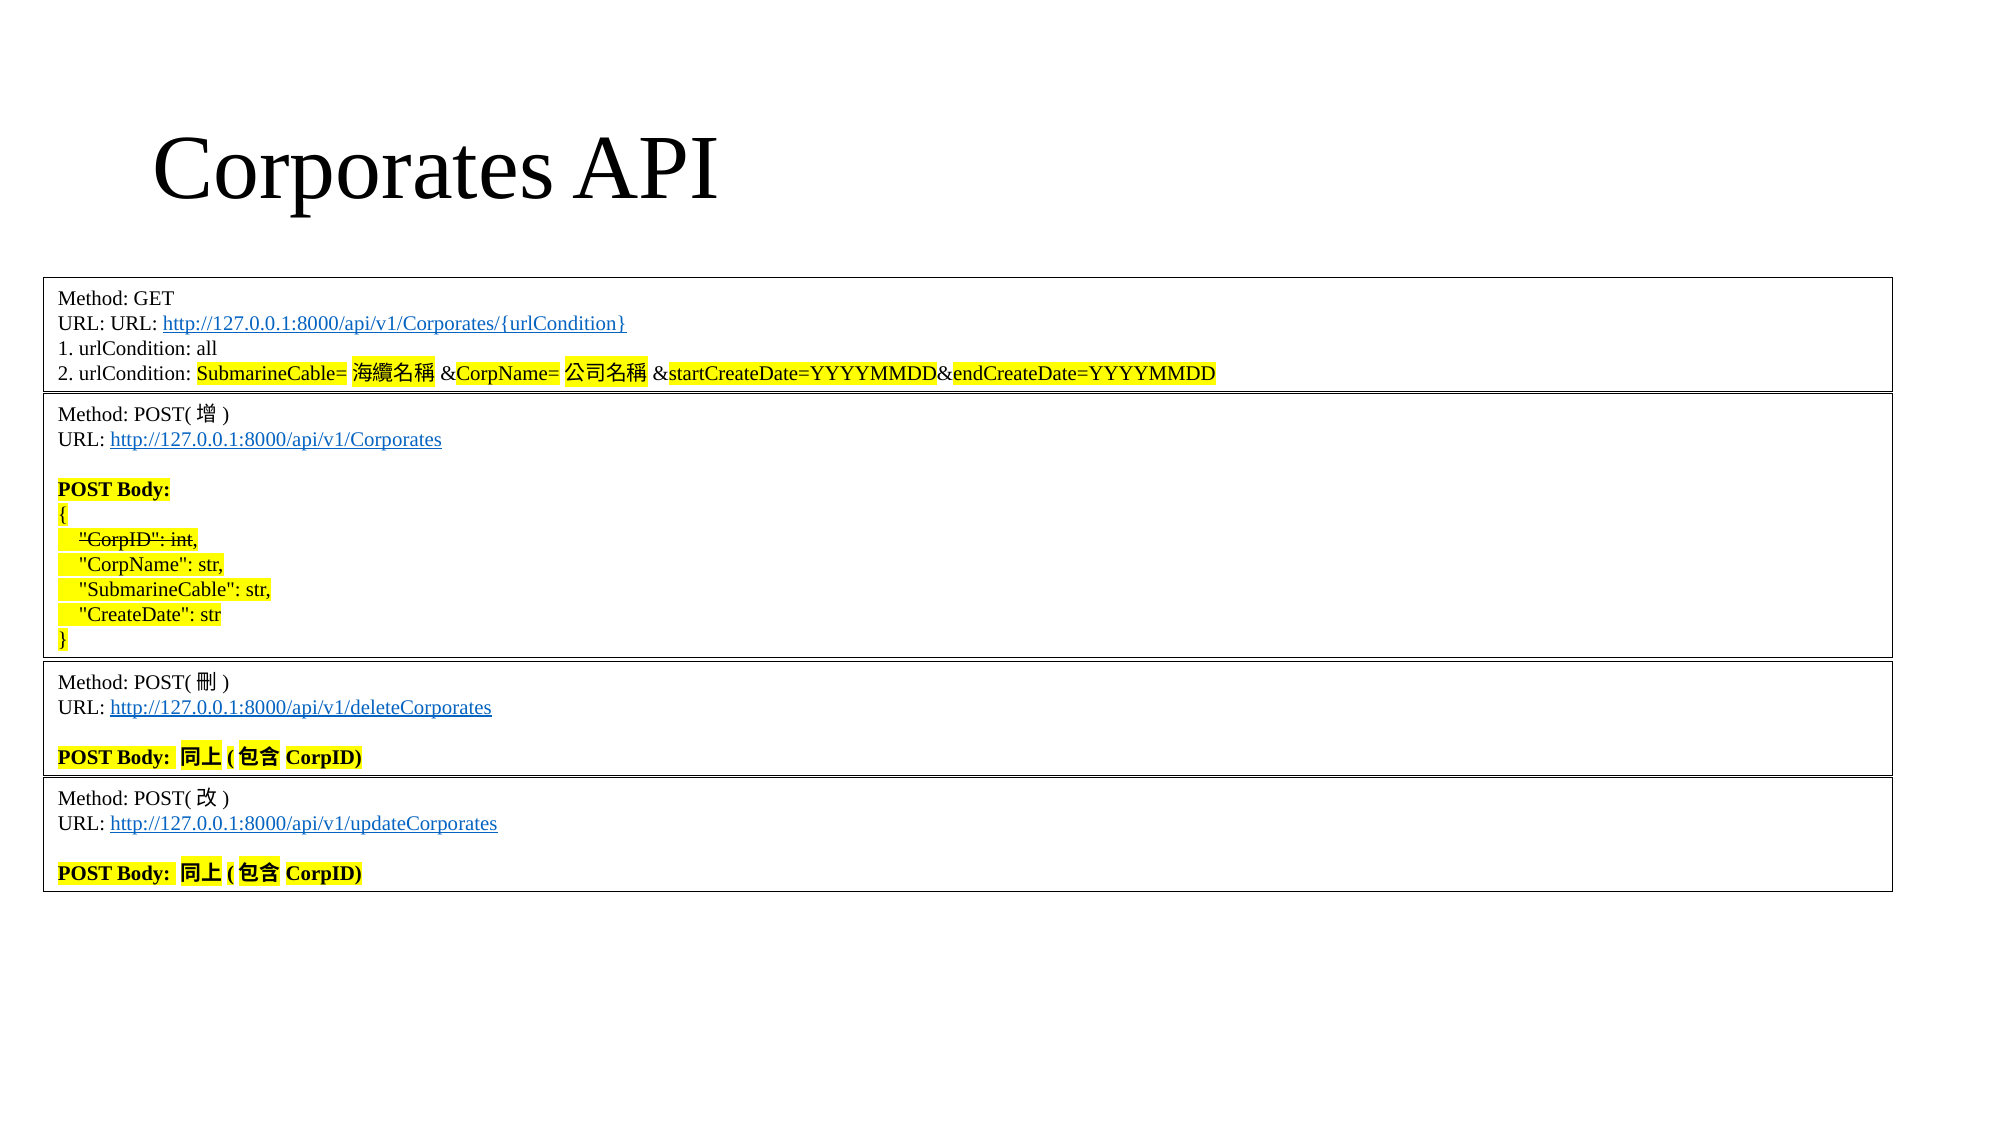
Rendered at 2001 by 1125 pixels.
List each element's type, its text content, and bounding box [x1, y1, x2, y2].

text_box Method: POST(改) URL: http://127.0.0.1:8000/api/v1/updateCorporates POST Body: 同上(包含CorpID) [43, 777, 1893, 892]
title Corporates API [137, 59, 1863, 277]
text_box Method: GET URL: URL: http://127.0.0.1:8000/api/v1/Corporates/{urlCondition} 1. urlCondition: all 2. urlCondition: SubmarineCable=海纜名稱&CorpName=公司名稱&startCreateDate=YYYYMMDD&endCreateDate=YYYYMMDD [43, 277, 1893, 392]
text_box Method: POST(增) URL: http://127.0.0.1:8000/api/v1/Corporates POST Body: { "CorpID": int, "CorpName": str, "SubmarineCable": str, "CreateDate": str } [43, 393, 1893, 658]
text_box Method: POST(刪) URL: http://127.0.0.1:8000/api/v1/deleteCorporates POST Body: 同上(包含CorpID) [43, 661, 1893, 776]
